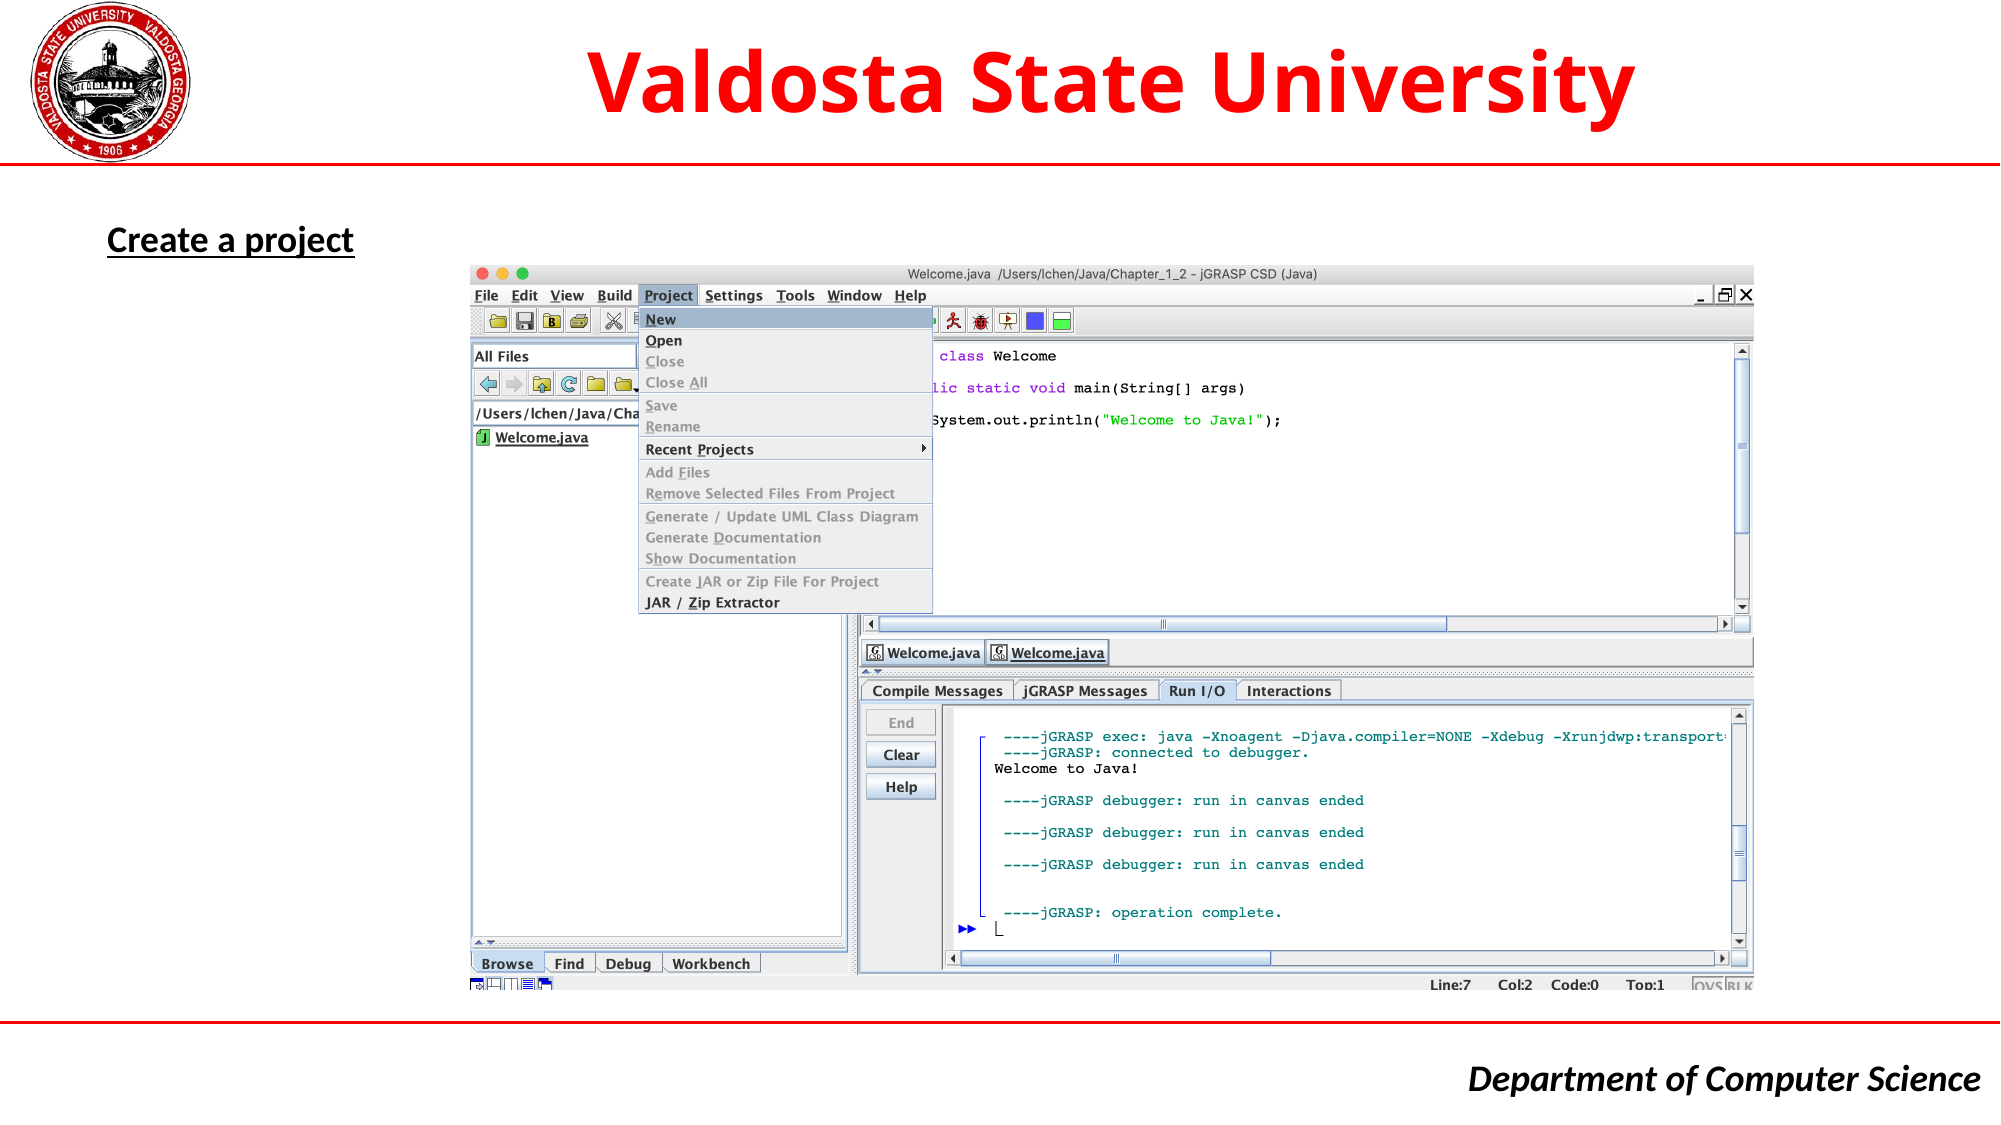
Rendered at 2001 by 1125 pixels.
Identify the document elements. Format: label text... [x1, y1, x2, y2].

text_box Create a project [92, 208, 370, 268]
text_box Valdosta State University [572, 21, 1652, 137]
picture [470, 265, 1754, 990]
picture [28, 0, 193, 165]
text_box Department of Computer Science [1453, 1046, 1998, 1106]
